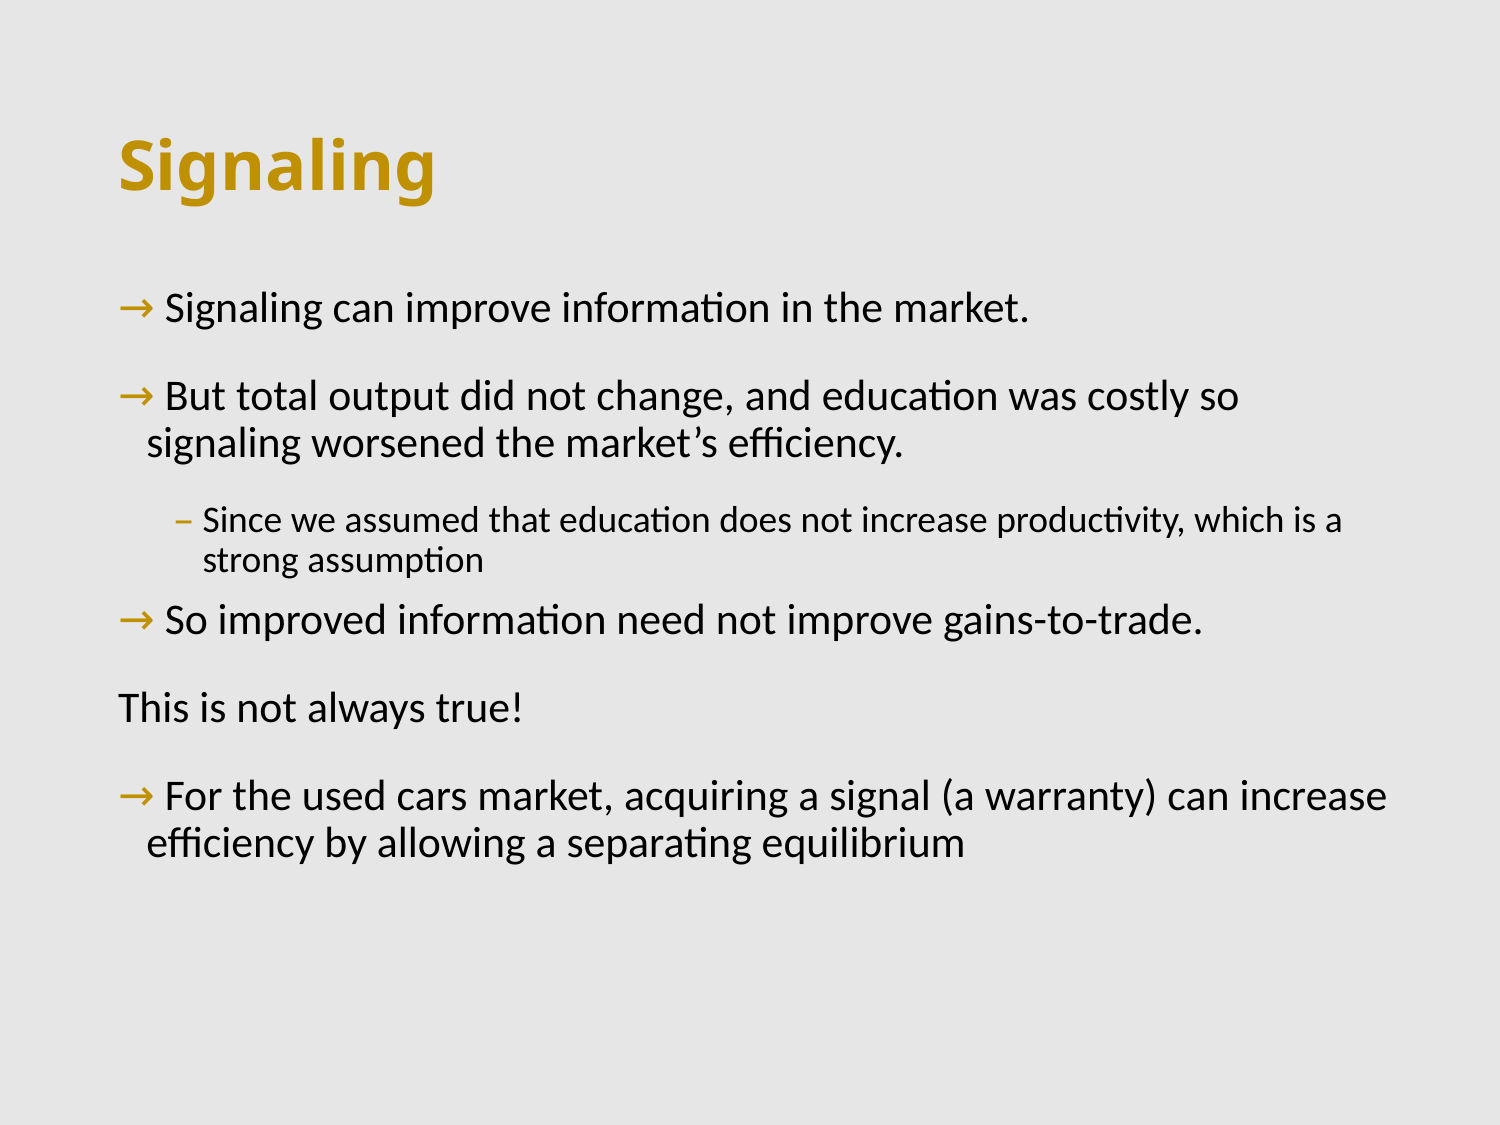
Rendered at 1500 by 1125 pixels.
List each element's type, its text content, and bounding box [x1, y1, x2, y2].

list Signaling can improve information in the market. But total output did not change, and education was costly so signaling worsened the market’s efficiency. Since we assumed that education does not increase productivity, which is a strong assumption So improved information need not improve gains-to-trade. This is not always true! For the used cars market, acquiring a signal (a warranty) can increase efficiency by allowing a separating equilibrium [103, 277, 1405, 996]
title Signaling [103, 59, 1397, 277]
